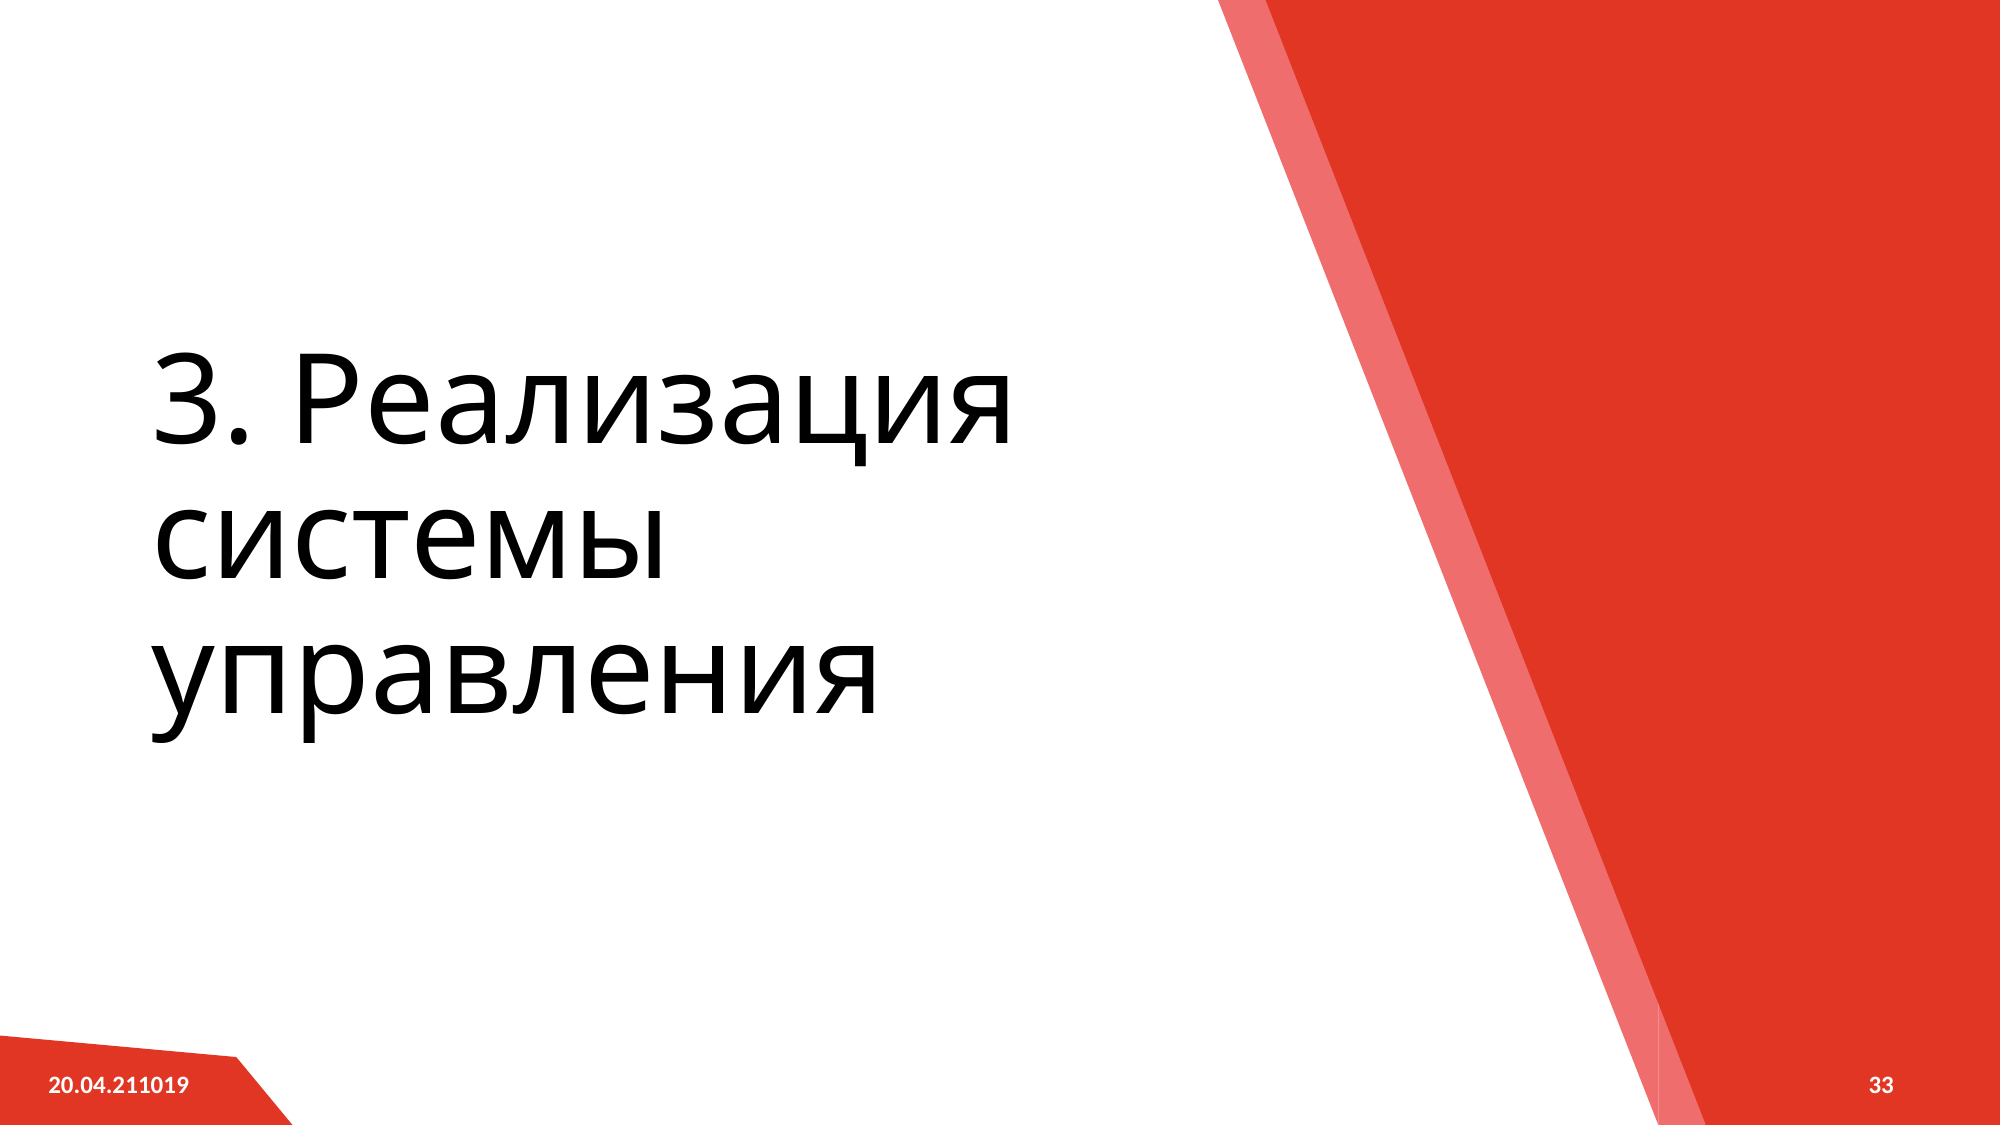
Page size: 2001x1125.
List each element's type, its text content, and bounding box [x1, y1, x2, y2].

slide_number 33 [1762, 1042, 2000, 1125]
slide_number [0, 1042, 238, 1125]
title 3. Реализация системы управления [136, 280, 1293, 749]
